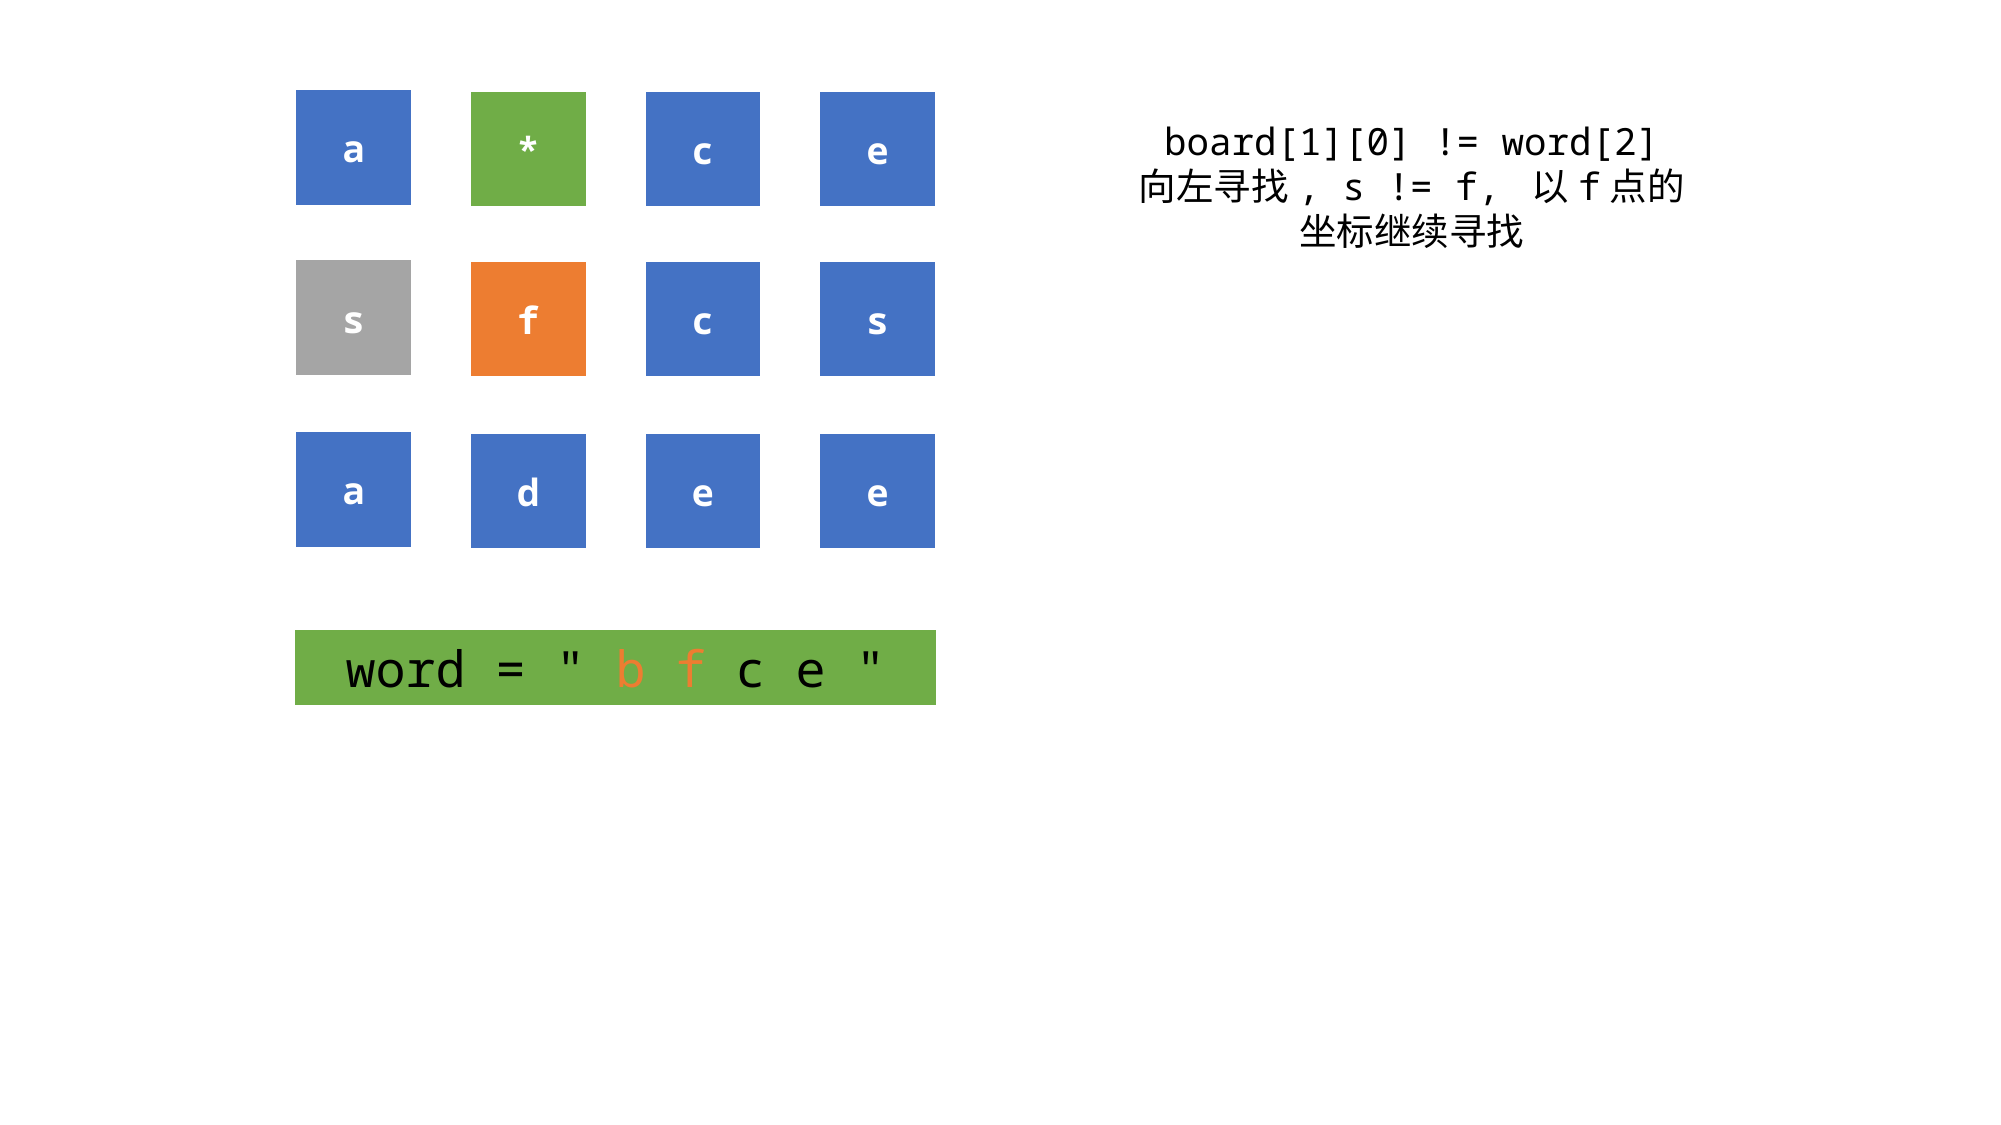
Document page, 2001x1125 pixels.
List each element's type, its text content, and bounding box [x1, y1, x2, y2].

table_header c [646, 92, 760, 206]
table_header a [296, 90, 411, 205]
table_header d [471, 434, 586, 548]
table_header f [471, 262, 586, 376]
table_header e [820, 92, 935, 206]
table_header a [296, 432, 411, 547]
text_box word = " b f c e " [295, 630, 936, 705]
table_header e [820, 434, 935, 548]
table_header s [820, 262, 935, 376]
table_header c [646, 262, 760, 376]
text_box board[1][0] != word[2] 向左寻找, s != f, 以f点的坐标继续寻找 [1118, 110, 1705, 260]
table_header * [471, 92, 586, 206]
table_header e [646, 434, 760, 548]
table_header s [296, 260, 411, 375]
